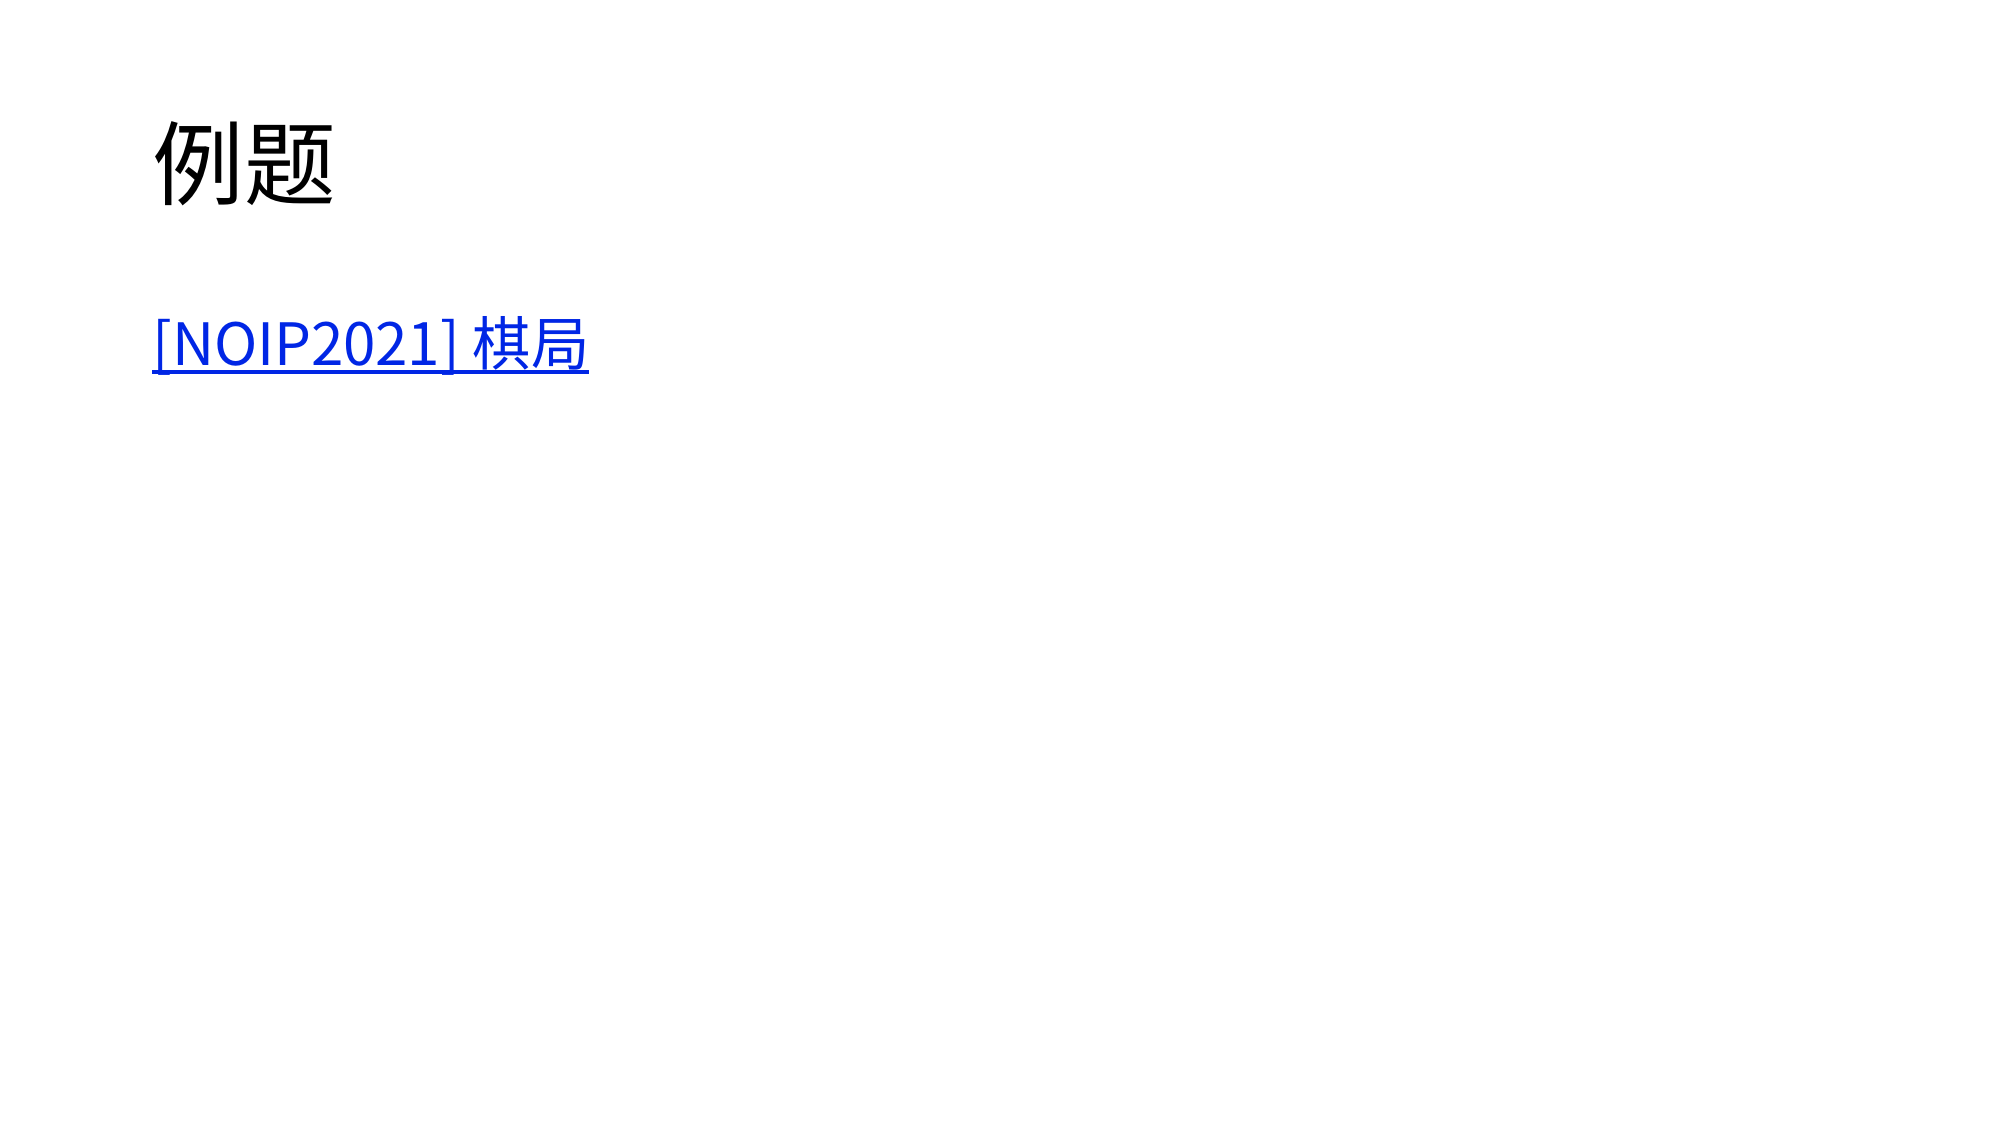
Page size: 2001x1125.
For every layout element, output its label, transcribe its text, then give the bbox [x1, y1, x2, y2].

list [NOIP2021] 棋局 [137, 299, 1863, 1014]
title 例题 [137, 59, 1863, 278]
